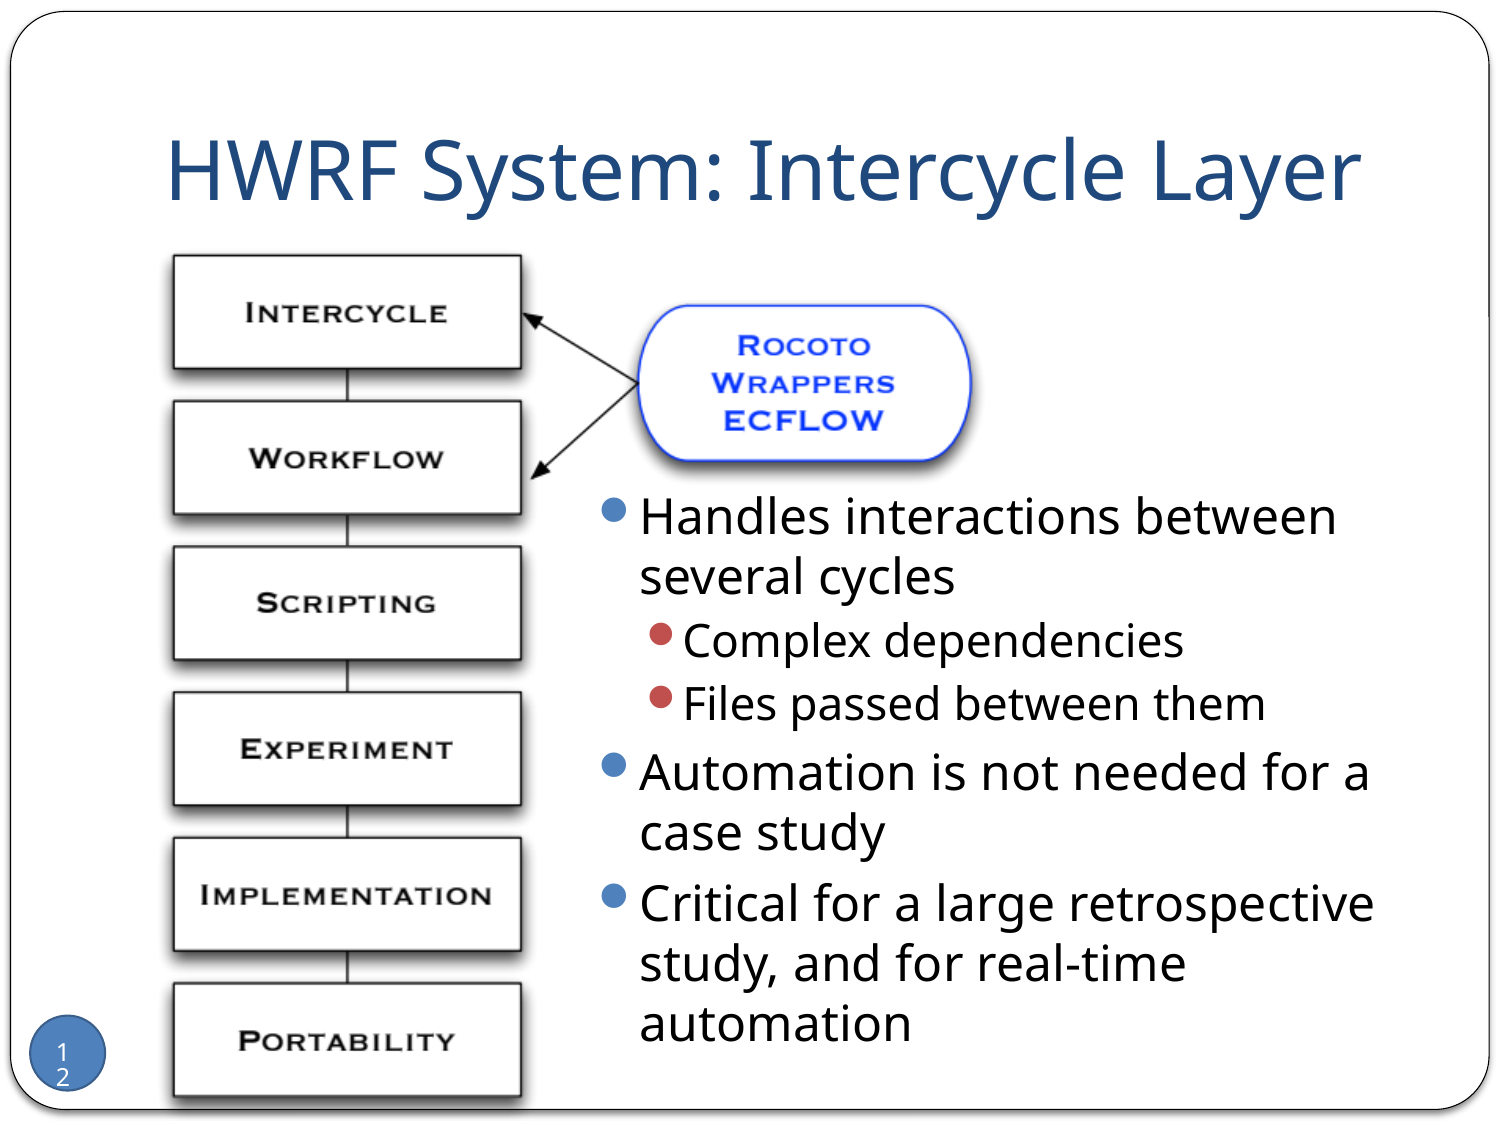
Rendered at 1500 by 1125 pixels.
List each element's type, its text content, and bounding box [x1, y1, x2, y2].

title HWRF System: Intercycle Layer [150, 45, 1425, 233]
picture [149, 241, 990, 1125]
list Handles interactions between several cycles Complex dependencies Files passed between them Automation is not needed for a case study Critical for a large retrospective study, and for real-time automation [995, 477, 1448, 1064]
